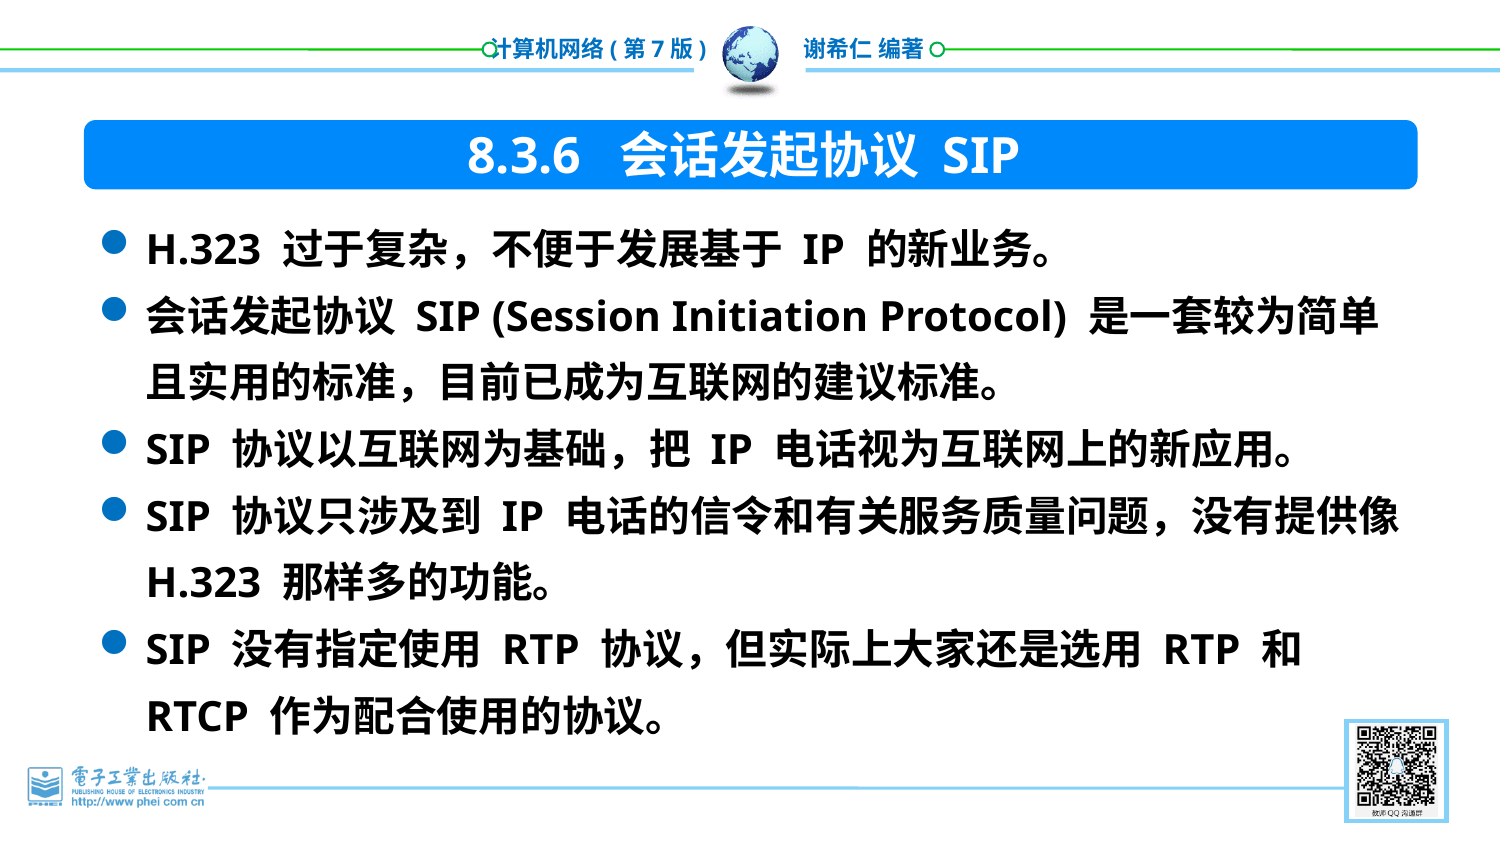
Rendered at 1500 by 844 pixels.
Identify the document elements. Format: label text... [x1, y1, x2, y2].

picture [1355, 724, 1438, 817]
text_box 8.3.6 会话发起协议 SIP [452, 115, 1049, 191]
text_box [1049, 120, 1418, 190]
picture [720, 24, 780, 100]
picture [23, 764, 208, 809]
text_box [83, 120, 452, 190]
text_box H.323 过于复杂，不便于发展基于 IP 的新业务。 会话发起协议 SIP (Session Initiation Protocol) 是一套较为简单且实用的标准，目前已成为互联网的建议标准。 SIP 协议以互联网为基础，把 IP 电话视为互联网上的新应用。 SIP 协议只涉及到 IP 电话的信令和有关服务质量问题，没有提供像 H.323 那样多的功能。 SIP 没有指定使用 RTP 协议，但实际上大家还是选用 RTP 和 RTCP 作为配合使用的协议。 [83, 198, 1418, 747]
